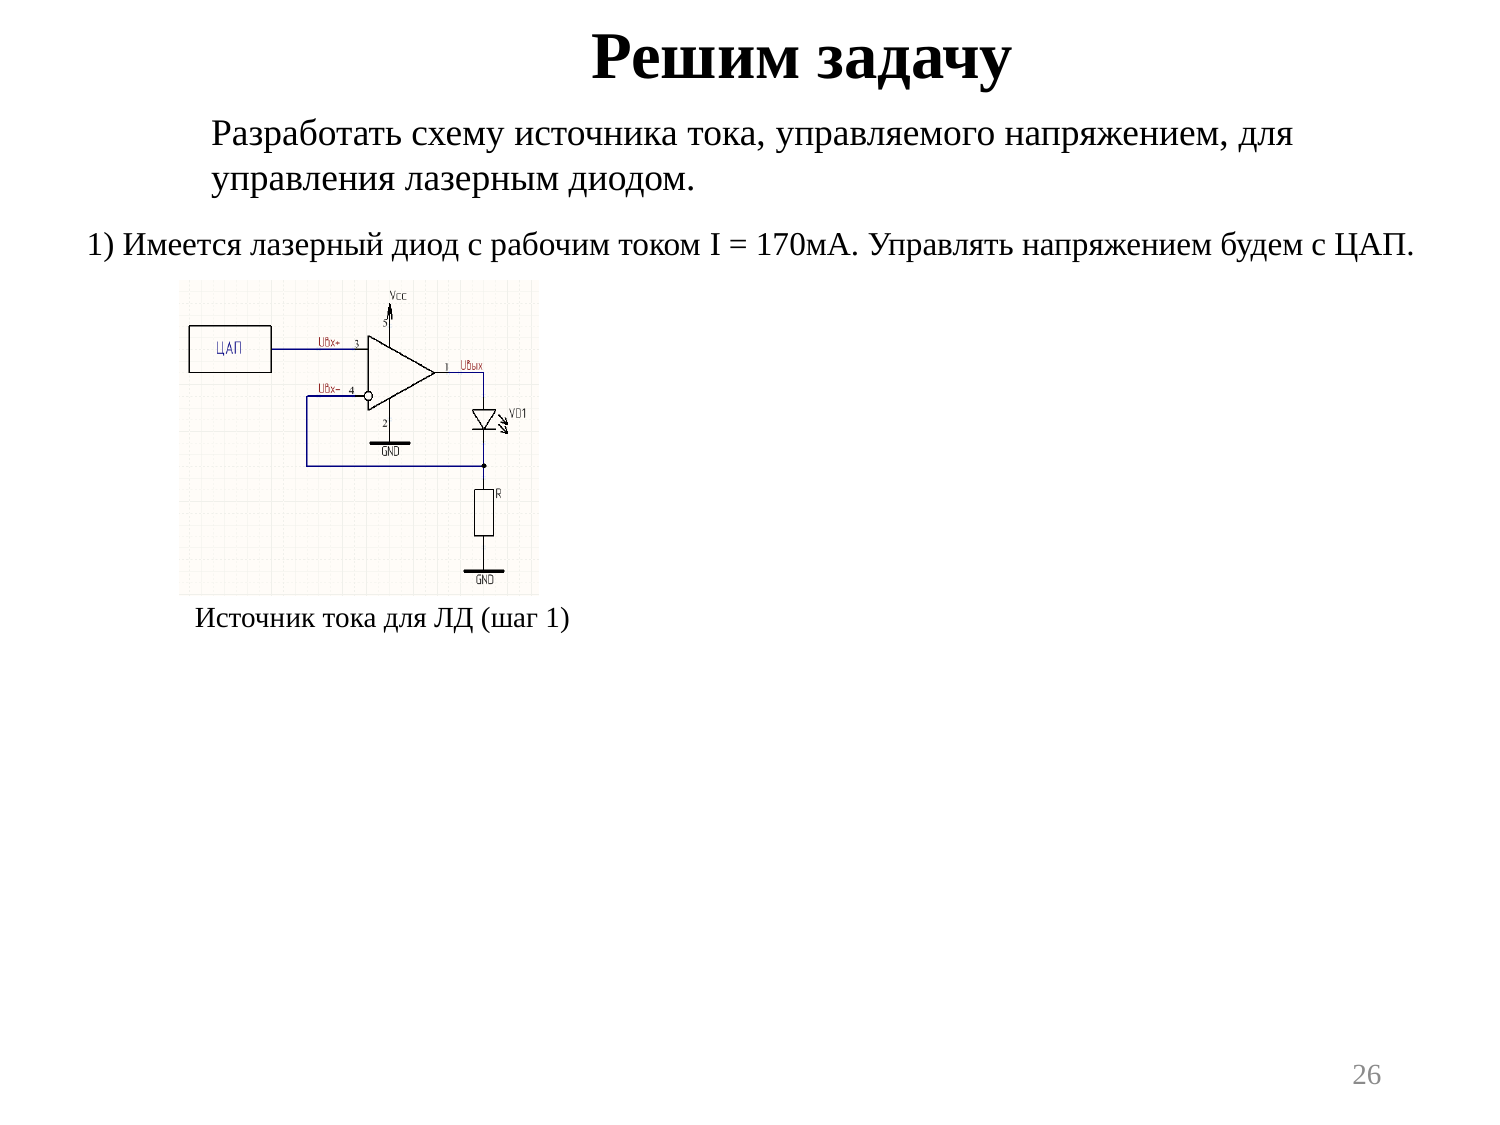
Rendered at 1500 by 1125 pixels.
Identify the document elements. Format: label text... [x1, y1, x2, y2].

title Решим задачу [155, 0, 1450, 114]
picture [179, 280, 539, 596]
text_box Разработать схему источника тока, управляемого напряжением, для управления лазерным диодом. [196, 100, 1397, 206]
text_box Источник тока для ЛД (шаг 1) [180, 590, 586, 641]
slide_number 26 [1059, 1042, 1397, 1103]
text_box 1) Имеется лазерный диод с рабочим током I = 170мА. Управлять напряжением будем с ЦАП. [71, 214, 1470, 270]
